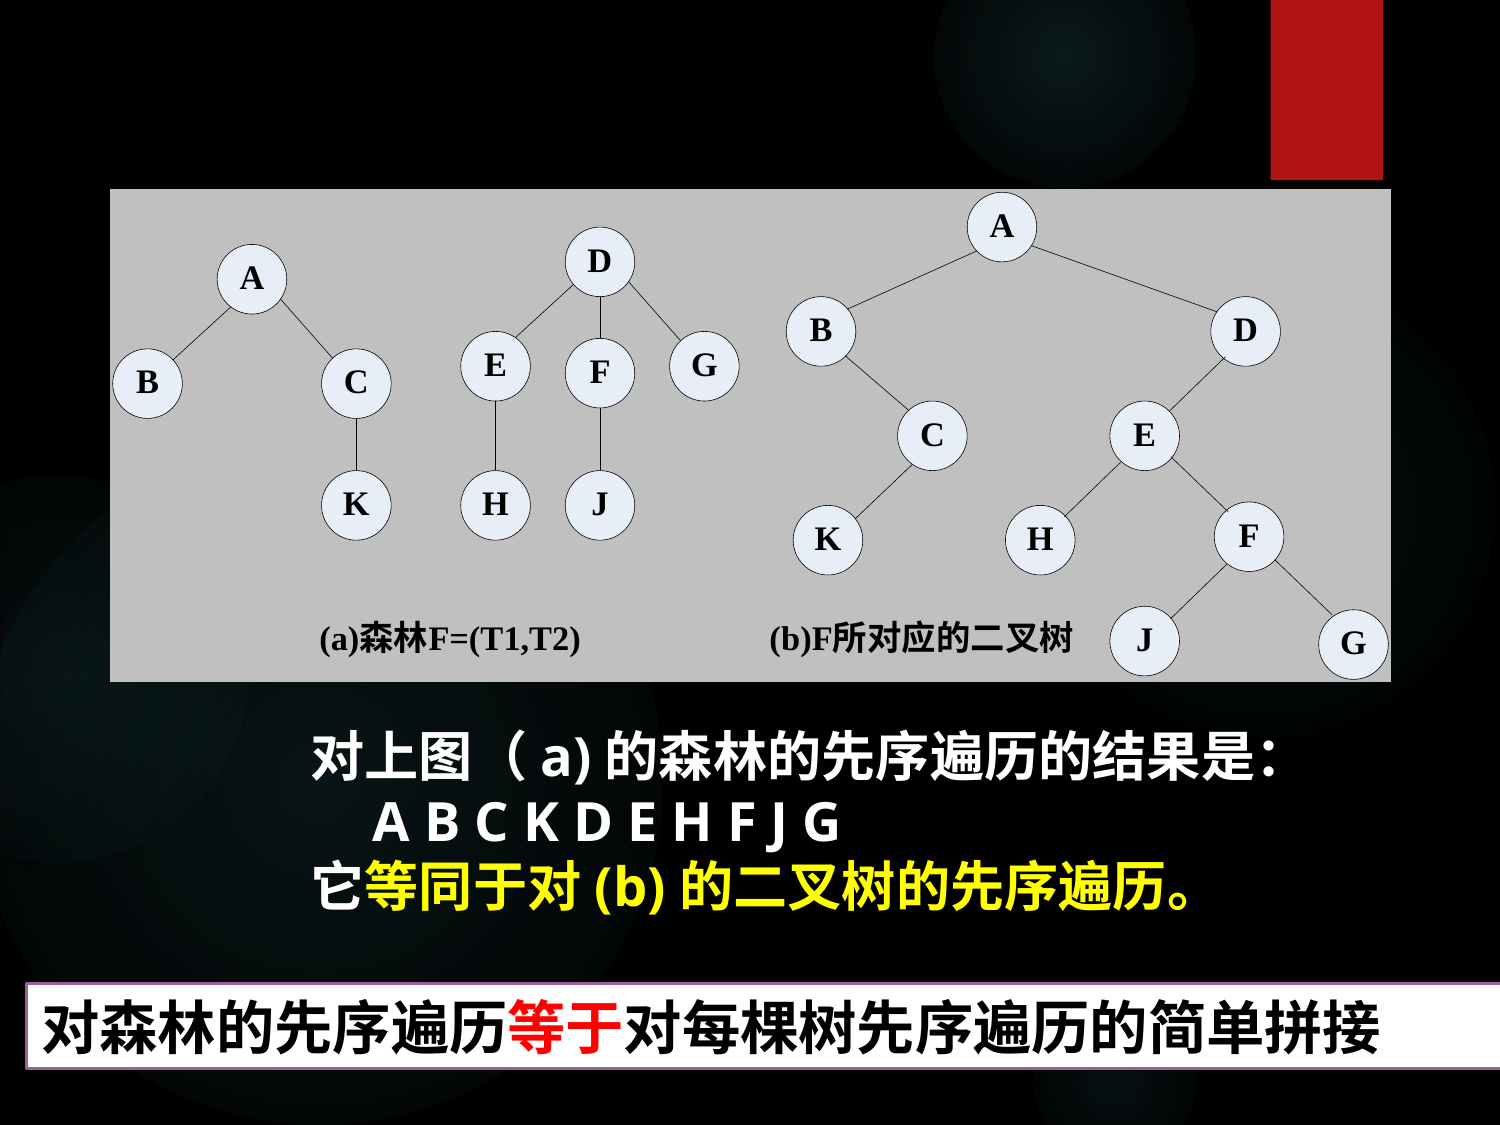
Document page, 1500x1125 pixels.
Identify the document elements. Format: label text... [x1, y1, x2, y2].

text_box 对上图（a)的森林的先序遍历的结果是： A B C K D E H F J G 它等同于对(b)的二叉树的先序遍历。 [246, 715, 1421, 925]
text_box 对森林的先序遍历等于对每棵树先序遍历的简单拼接 [25, 982, 1500, 1070]
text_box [109, 188, 1392, 683]
